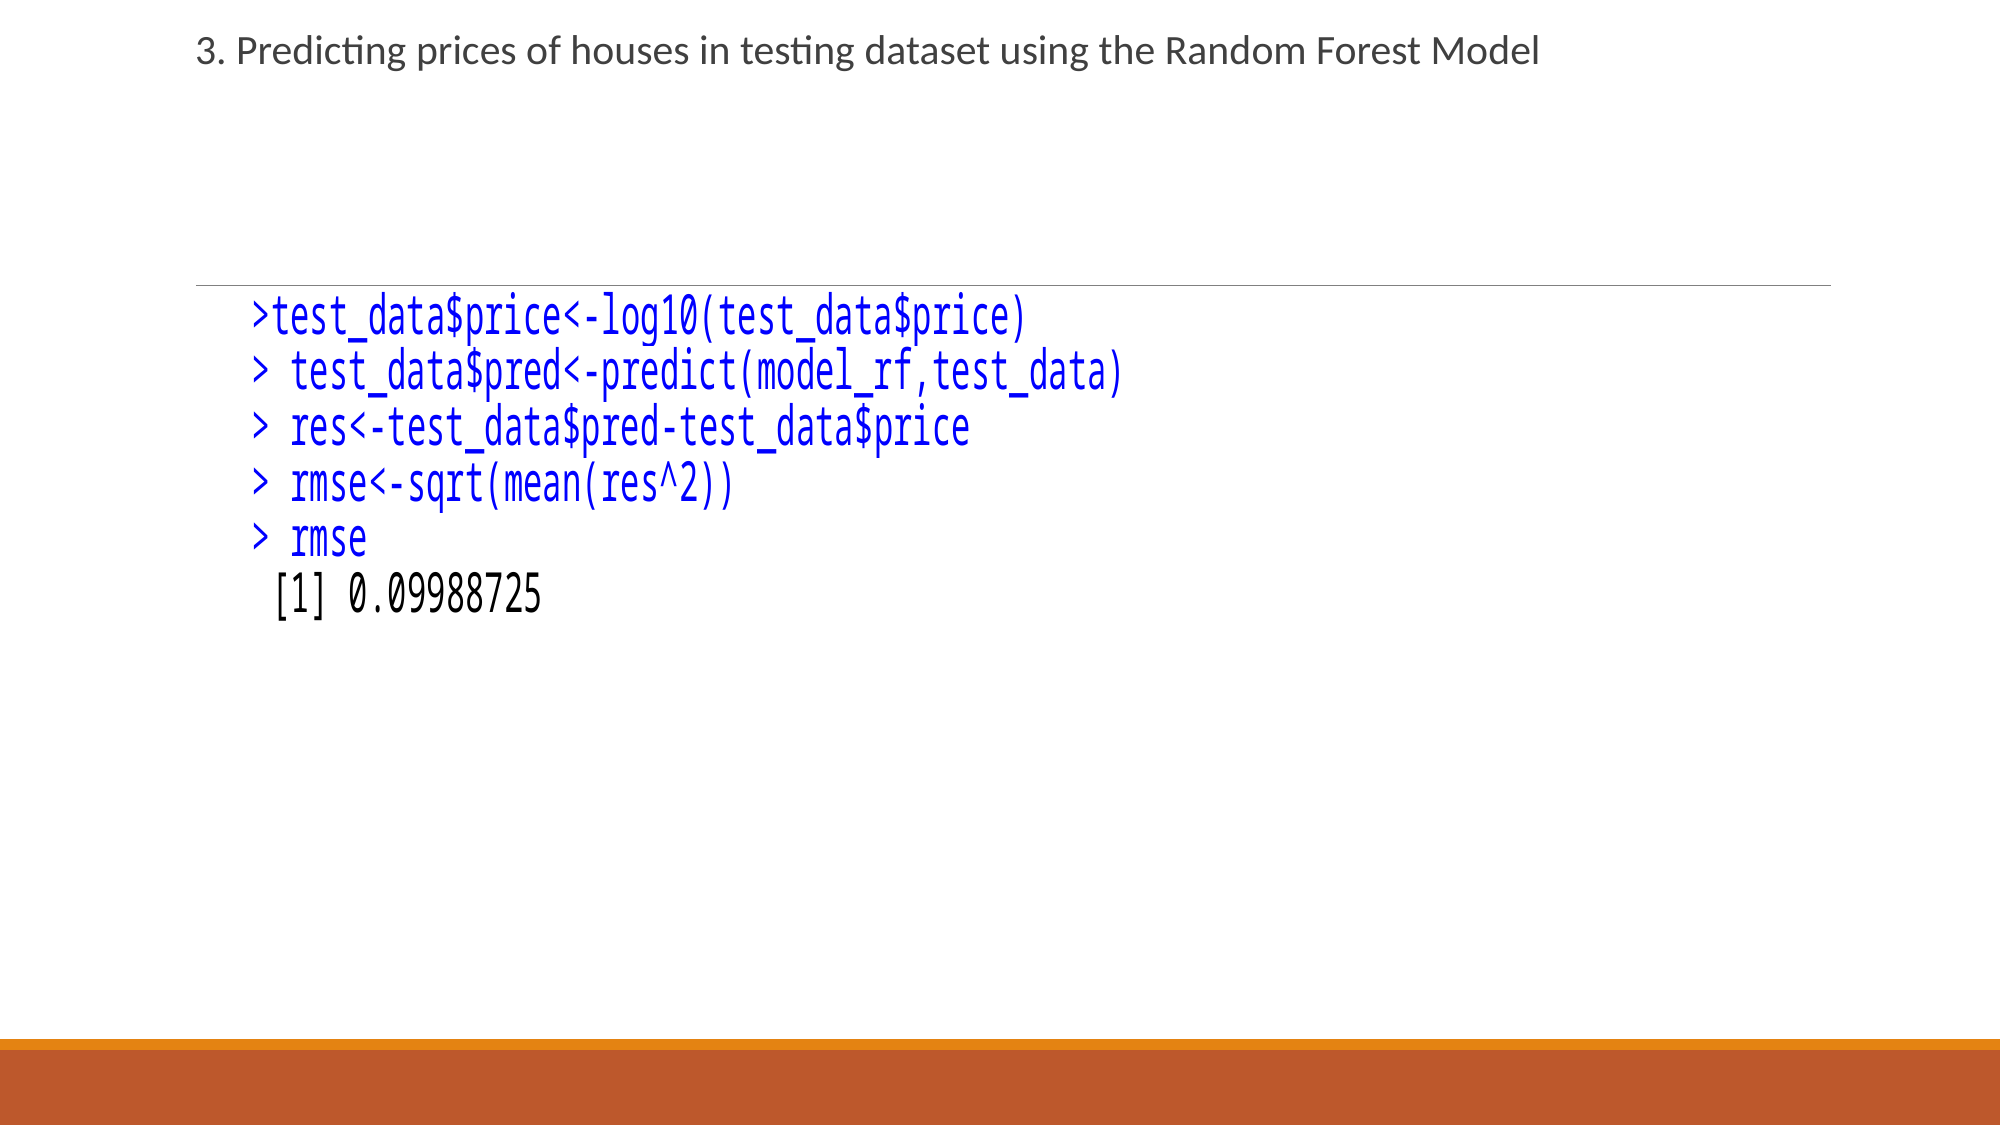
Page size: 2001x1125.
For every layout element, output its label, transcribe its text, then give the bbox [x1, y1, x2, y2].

picture [192, 290, 1706, 626]
list 3. Predicting prices of houses in testing dataset using the Random Forest Model [180, 21, 1830, 954]
